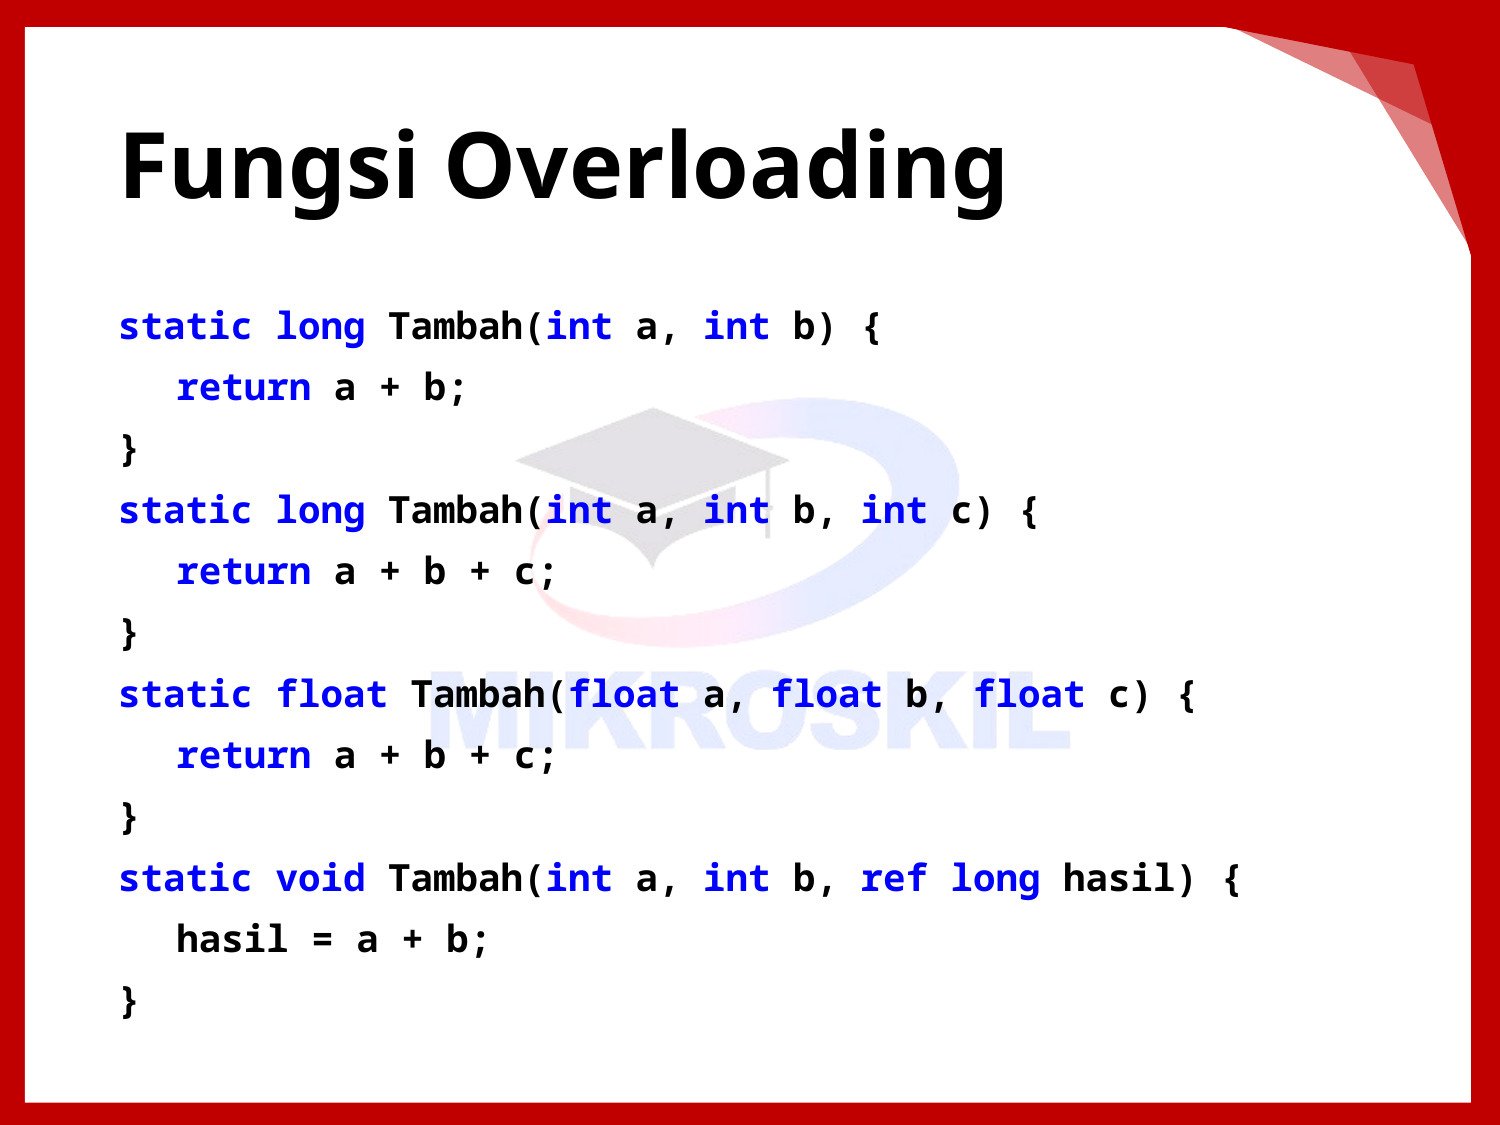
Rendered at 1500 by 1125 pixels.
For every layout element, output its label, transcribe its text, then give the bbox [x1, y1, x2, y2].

list static long Tambah(int a, int b) { return a + b; } static long Tambah(int a, int b, int c) { return a + b + c; } static float Tambah(float a, float b, float c) { return a + b + c; } static void Tambah(int a, int b, ref long hasil) { hasil = a + b; } [103, 299, 1397, 1014]
title Fungsi Overloading [103, 59, 1397, 278]
